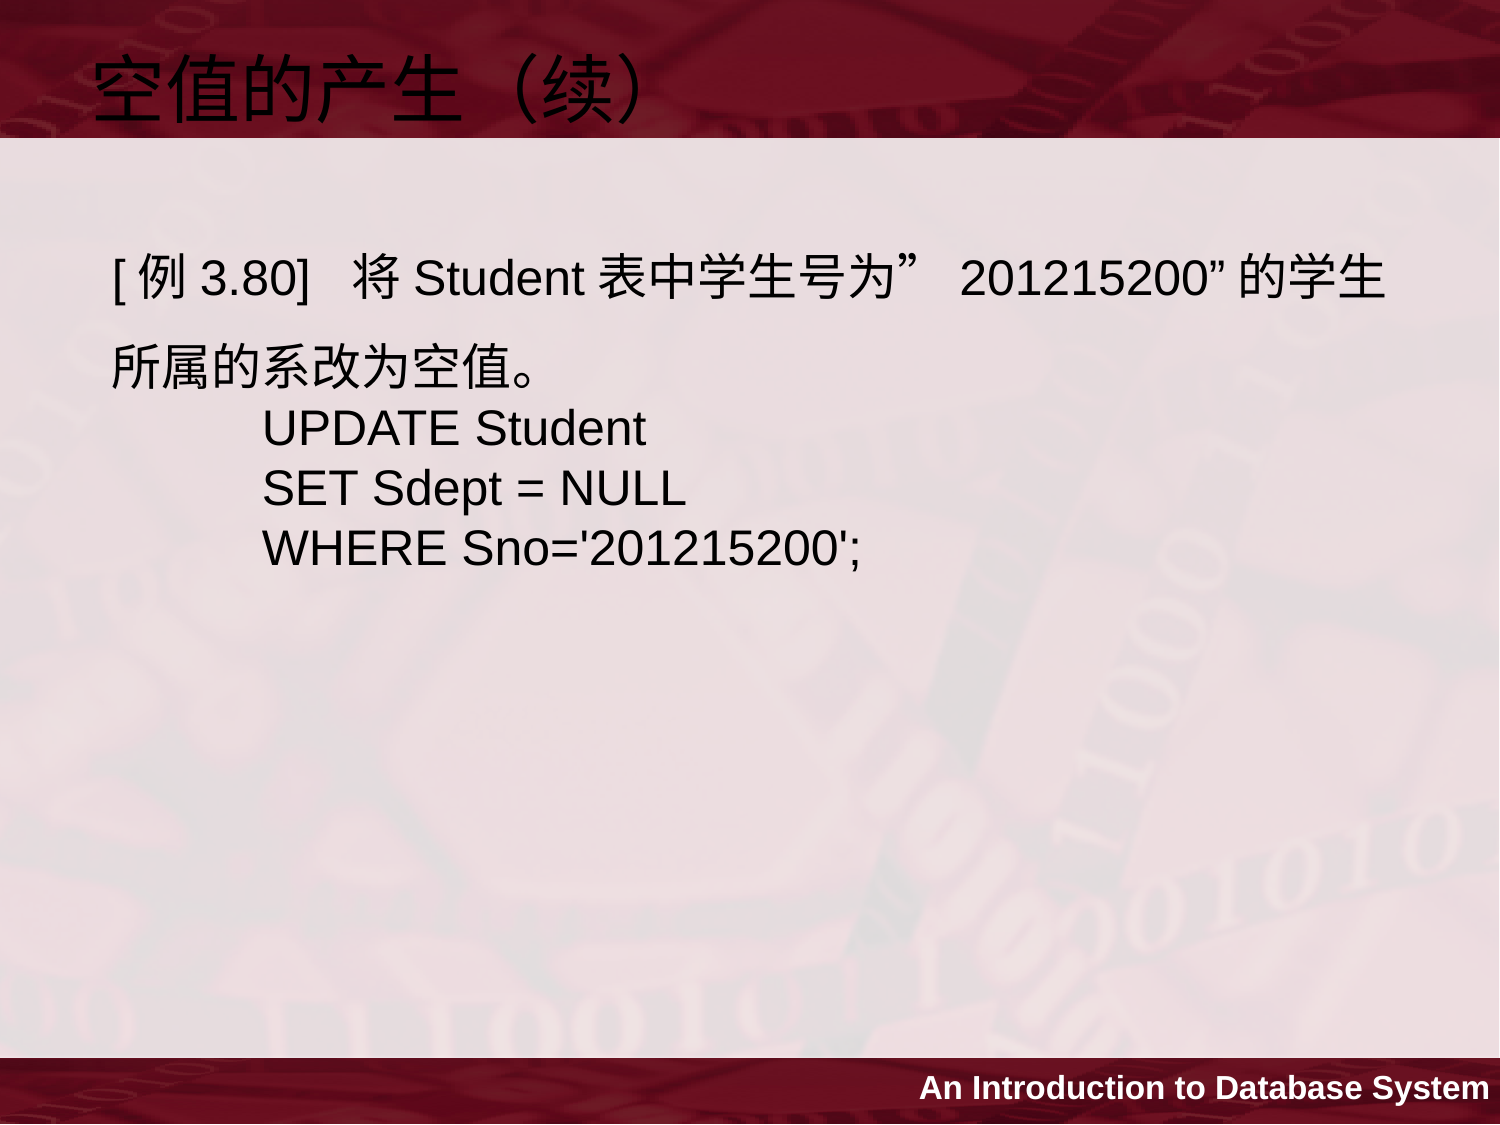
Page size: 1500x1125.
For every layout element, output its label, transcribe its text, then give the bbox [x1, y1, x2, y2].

title 空值的产生（续） [75, 0, 1425, 181]
list [例3.80] 将Student表中学生号为”201215200”的学生所属的系改为空值。 UPDATE Student SET Sdept = NULL WHERE Sno='201215200'; [96, 208, 1447, 1005]
picture [0, 0, 1500, 1124]
